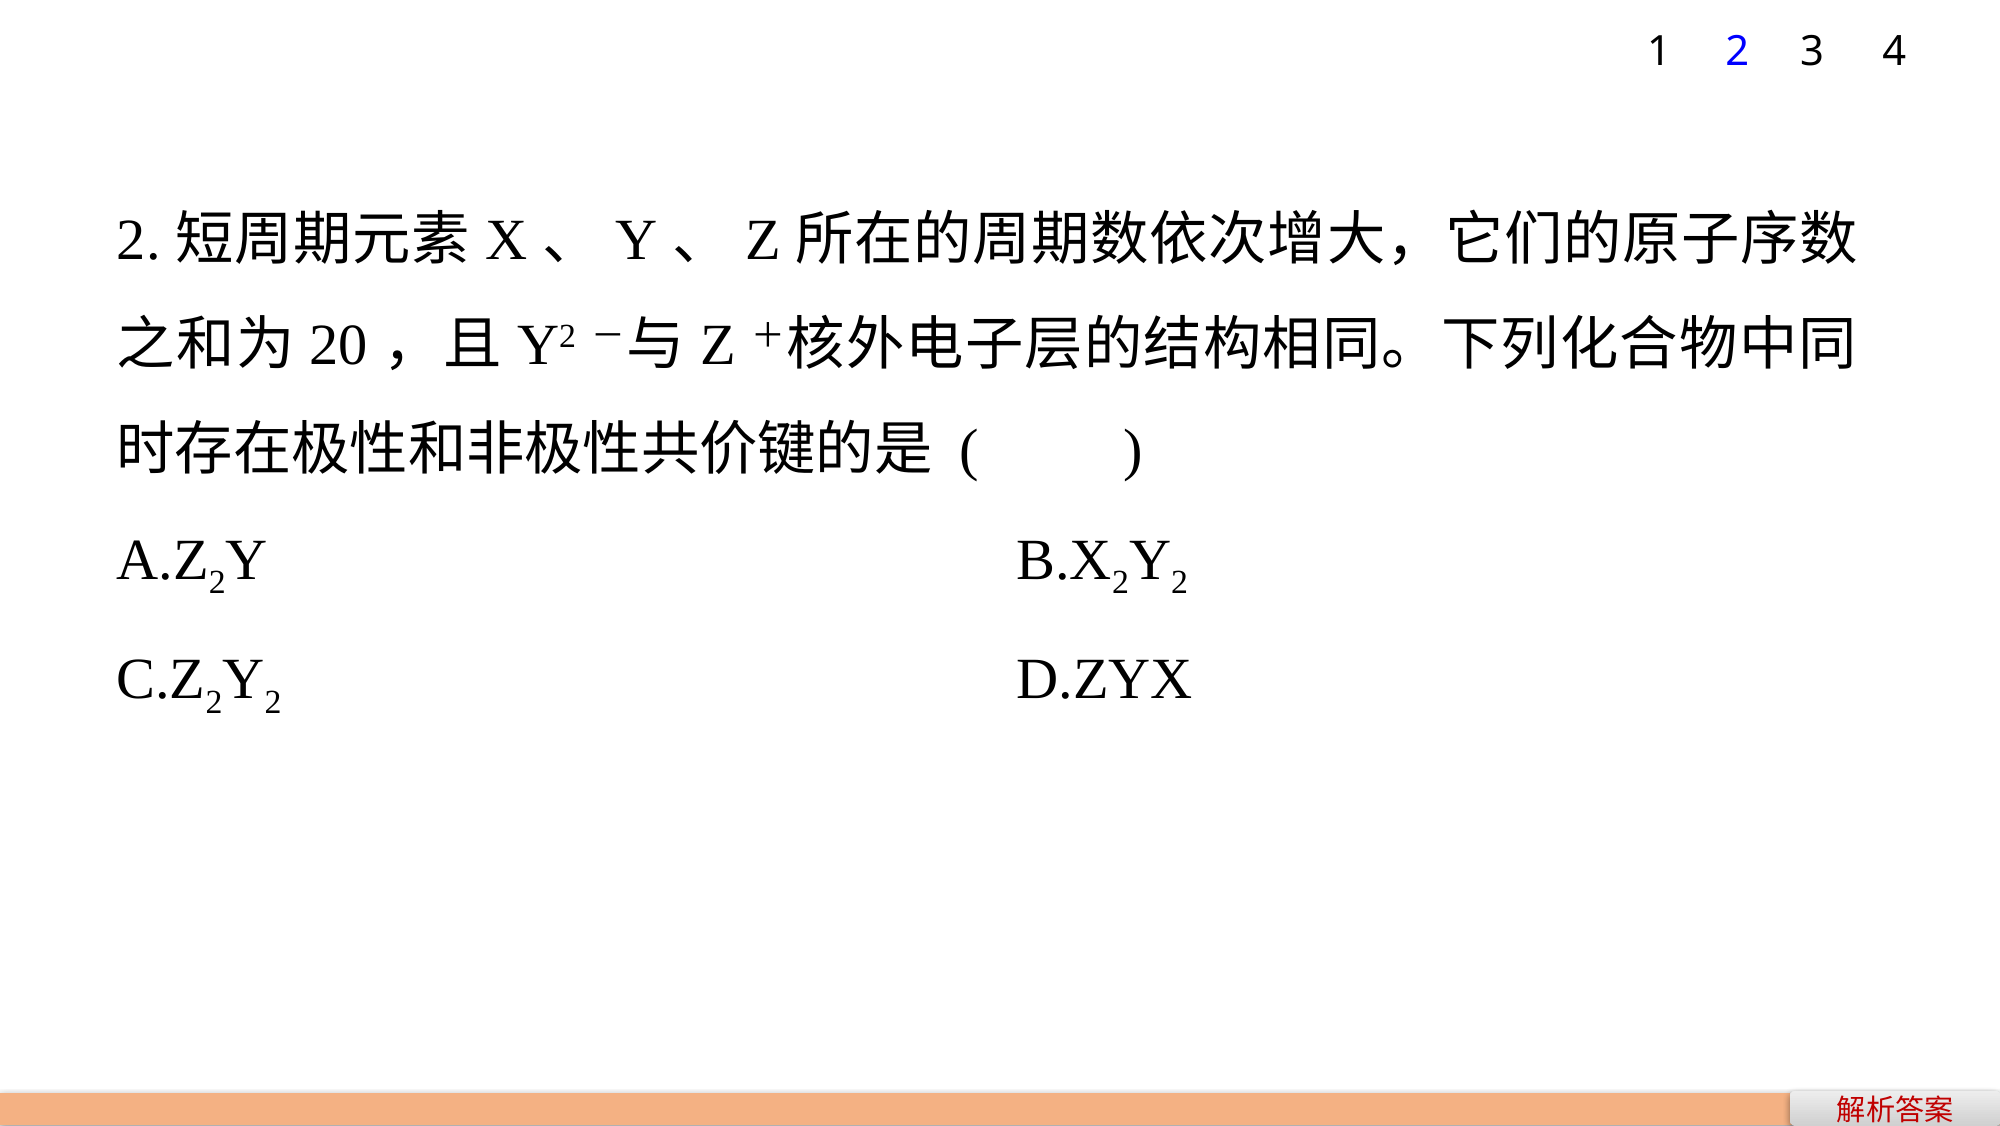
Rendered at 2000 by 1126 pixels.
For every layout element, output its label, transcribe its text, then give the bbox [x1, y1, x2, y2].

text_box 4 [1861, 1, 1927, 97]
text_box 2 [1708, 1, 1770, 97]
text_box 解析答案 [1788, 1089, 2000, 1126]
text_box 2.短周期元素X、Y、Z所在的周期数依次增大，它们的原子序数之和为20，且Y2－与Z＋核外电子层的结构相同。下列化合物中同时存在极性和非极性共价键的是 ( ) A.Z2Y B.X2Y2 C.Z2Y2 D.ZYX [102, 159, 1873, 728]
text_box 1 [1625, 1, 1691, 97]
text_box 3 [1786, 1, 1844, 97]
text_box [0, 1092, 1787, 1126]
